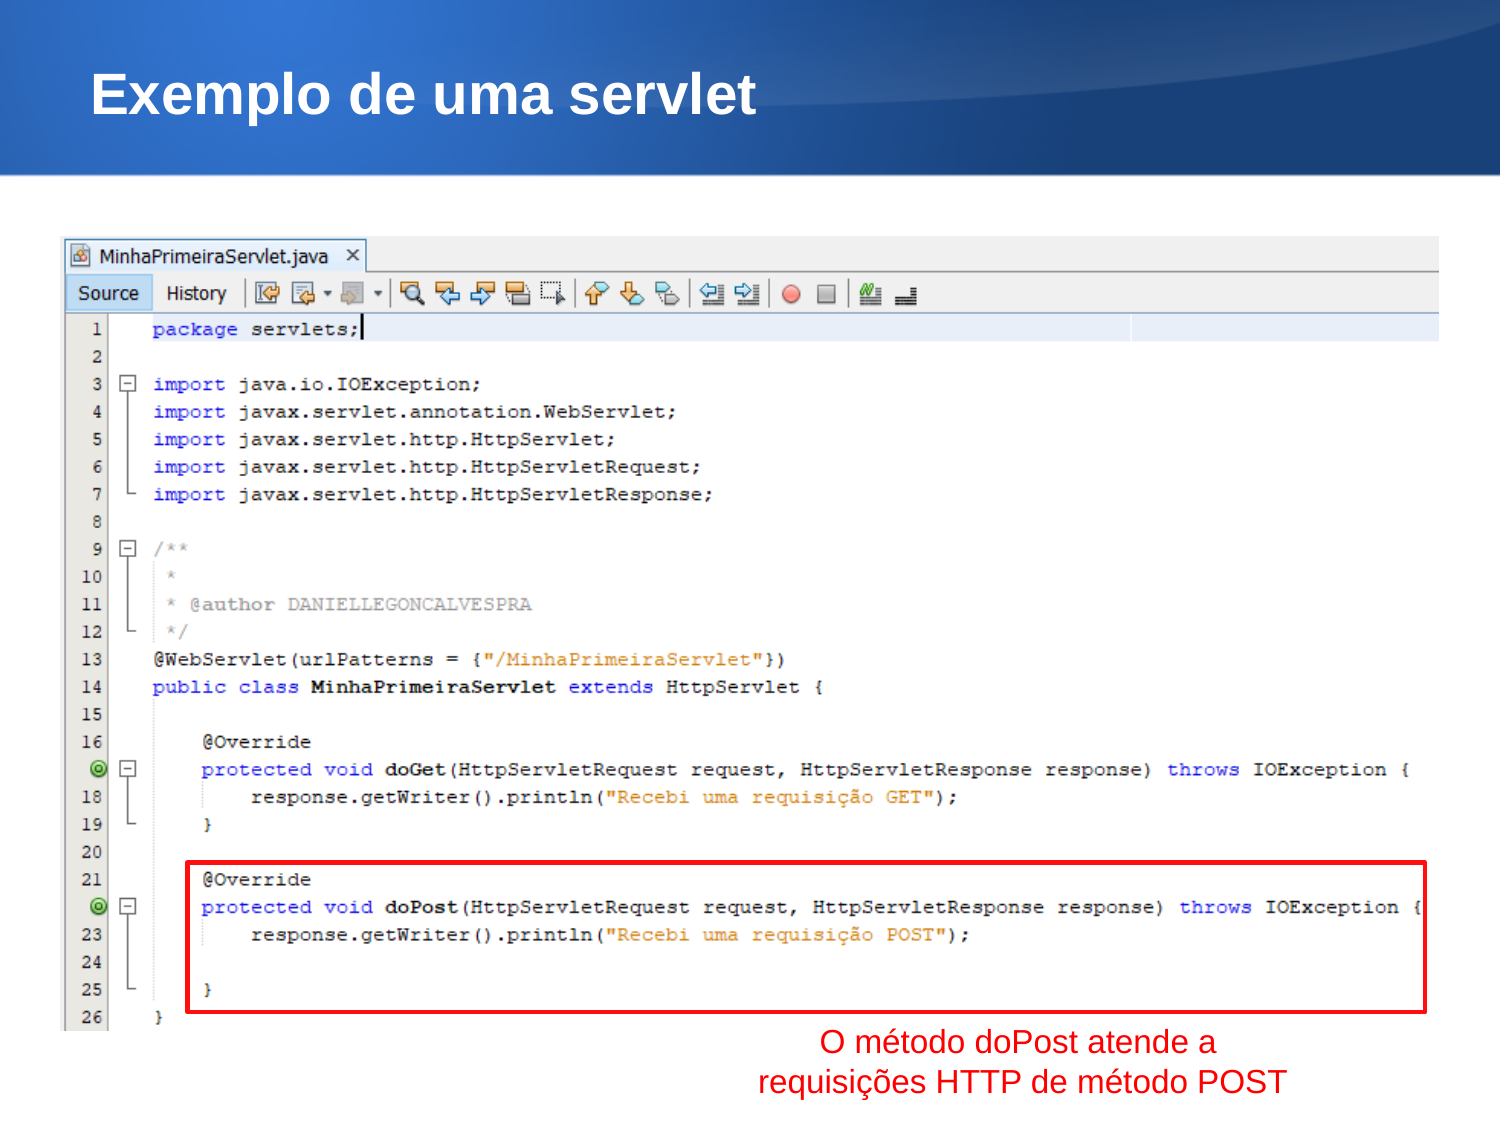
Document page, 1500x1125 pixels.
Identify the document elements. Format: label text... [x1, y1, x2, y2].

text_box O método doPost atende a requisições HTTP de método POST [743, 1038, 1304, 1107]
title Exemplo de uma servlet [74, 32, 1426, 150]
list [60, 236, 1440, 1031]
picture [0, 0, 1500, 1125]
